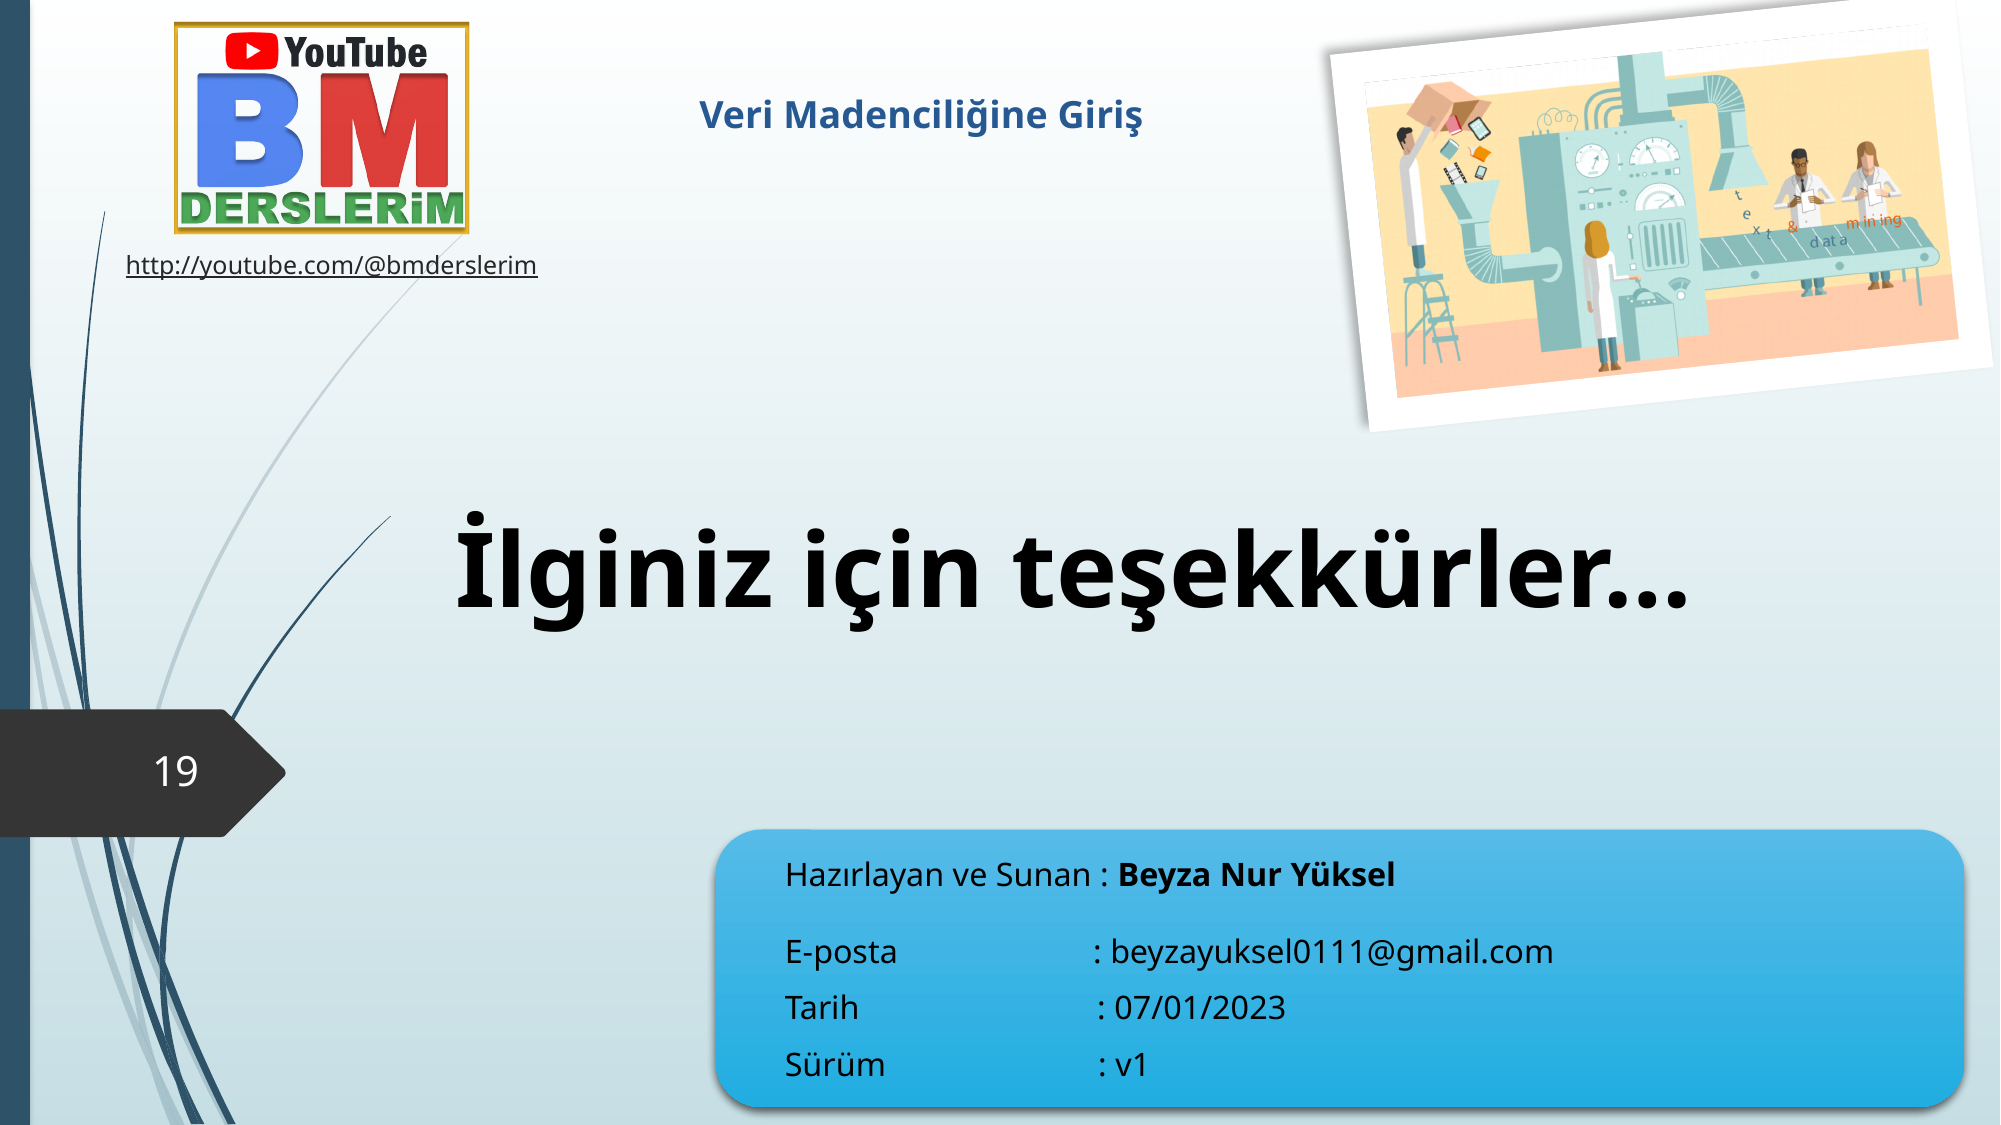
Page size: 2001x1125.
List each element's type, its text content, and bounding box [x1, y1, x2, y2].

title İlginiz için teşekkürler… [440, 489, 1715, 636]
slide_number 19 [87, 743, 216, 803]
text_box http://youtube.com/@bmderslerim [92, 241, 572, 291]
picture [1365, 24, 1958, 397]
text_box [715, 829, 1965, 1108]
picture [172, 17, 471, 237]
text_box Hazırlayan ve Sunan : Beyza Nur Yüksel E-posta : beyzayuksel0111@gmail.com Tarih : 07/01/2023 Sürüm : v1 [769, 846, 1944, 1091]
text_box Veri Madenciliğine Giriş [578, 83, 1265, 268]
